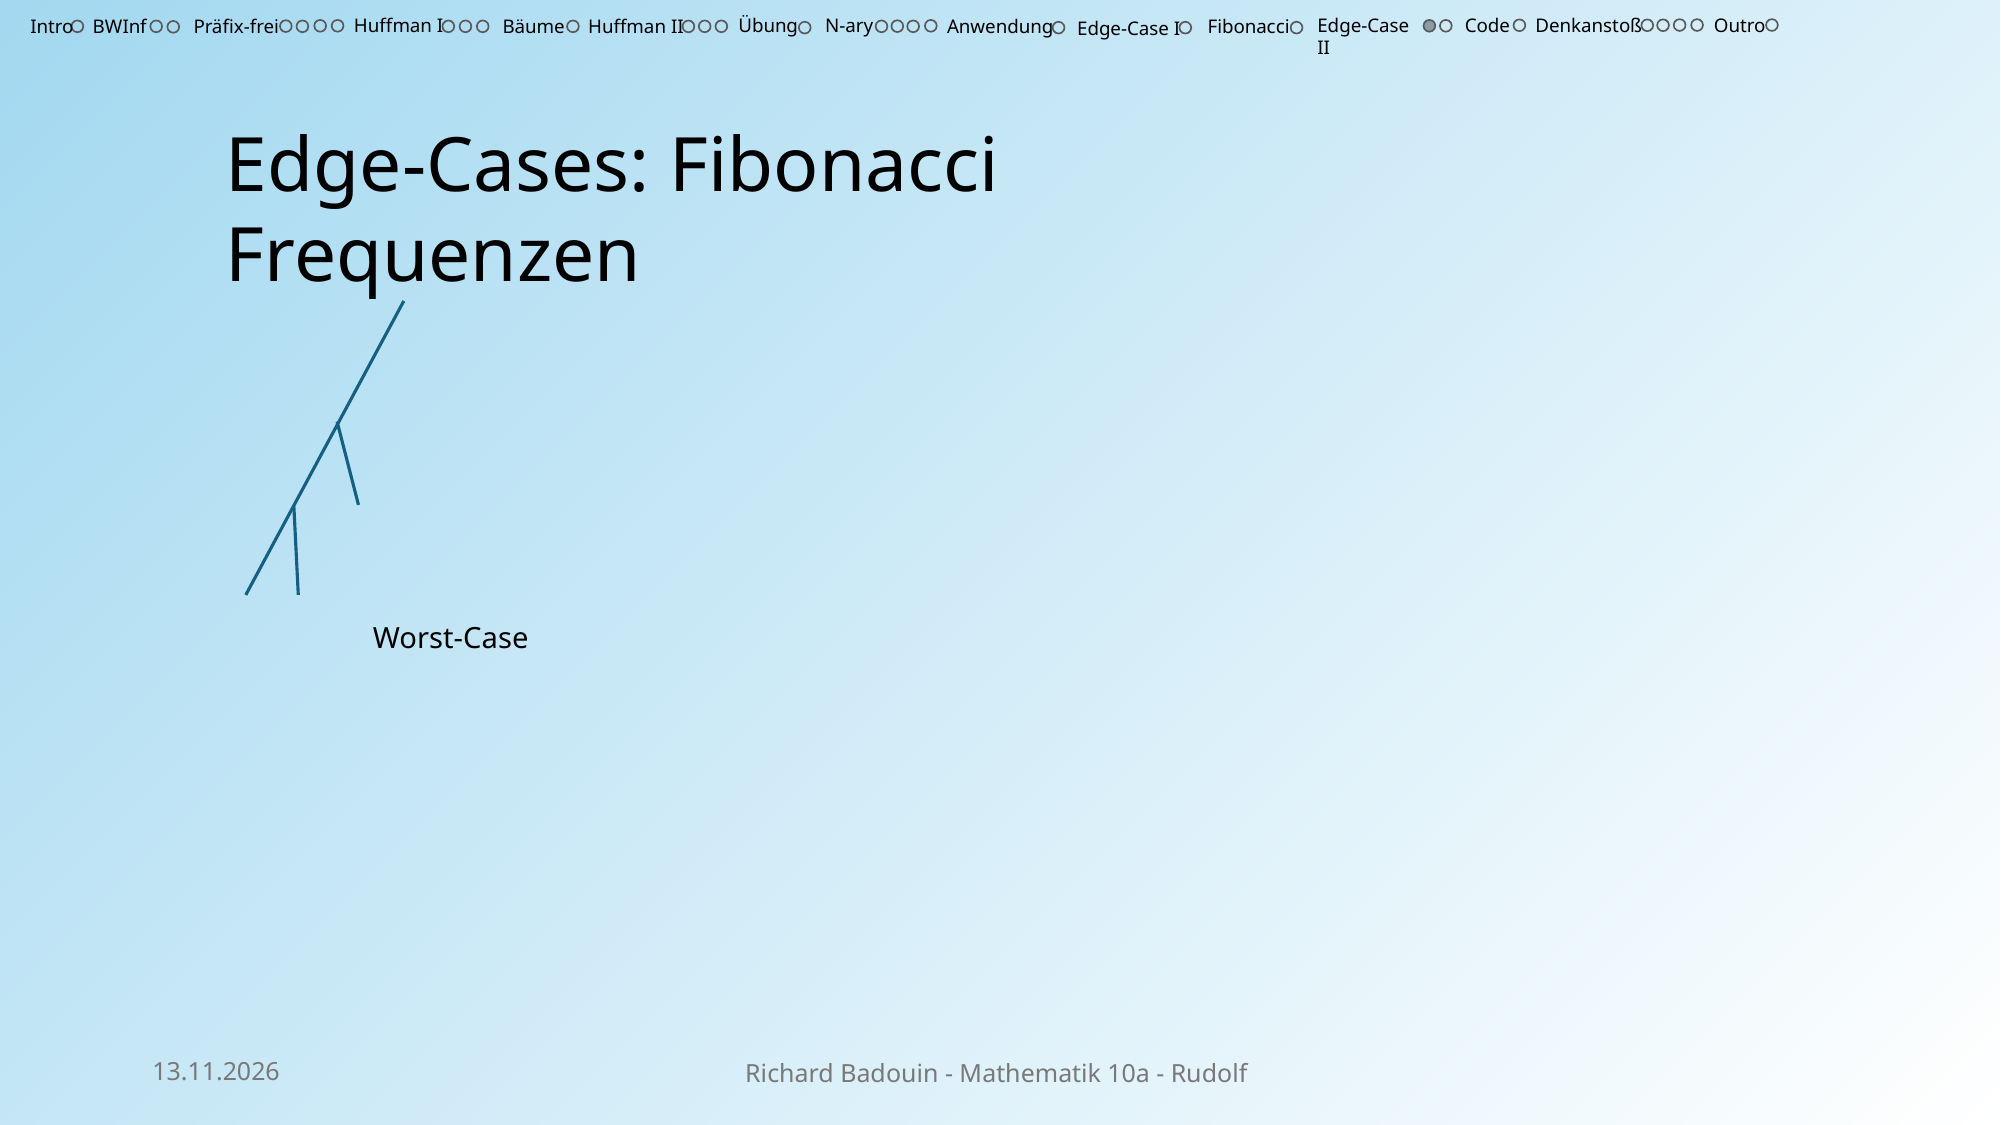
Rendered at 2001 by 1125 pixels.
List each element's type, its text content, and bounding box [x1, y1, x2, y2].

text_box [1689, 17, 1699, 33]
text_box Übung [723, 6, 810, 44]
text_box Outro [1699, 6, 1781, 44]
text_box Fibonacci [1192, 7, 1302, 45]
text_box Anwendung [932, 7, 1069, 45]
text_box Edge-Case I [1062, 8, 1195, 46]
text_box [458, 18, 473, 34]
text_box [1672, 17, 1688, 33]
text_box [293, 504, 299, 596]
text_box [1655, 17, 1671, 33]
text_box Denkanstoß [1520, 6, 1657, 44]
text_box [1764, 17, 1780, 33]
text_box Huffman I [339, 6, 458, 44]
text_box [713, 18, 723, 34]
text_box [1639, 17, 1655, 33]
text_box [165, 19, 178, 35]
text_box [905, 18, 921, 34]
text_box [923, 18, 932, 34]
text_box [312, 18, 328, 34]
text_box [330, 18, 339, 34]
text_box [245, 300, 405, 596]
text_box Huffman II [573, 7, 699, 45]
text_box Präfix-frei [178, 7, 294, 45]
text_box Worst-Case [358, 612, 544, 663]
text_box BWInf [77, 7, 162, 45]
text_box N-ary [810, 6, 888, 44]
text_box Bäume [487, 7, 573, 45]
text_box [336, 421, 359, 506]
text_box Intro [15, 7, 77, 45]
text_box Code [1450, 6, 1520, 44]
text_box [475, 18, 487, 34]
text_box Edge-Cases: Fibonacci Frequenzen [210, 109, 1442, 304]
text_box [889, 18, 905, 34]
text_box [294, 18, 310, 34]
footer Richard Badouin - Mathematik 10a - Rudolf [662, 1042, 1338, 1103]
text_box Edge-Case II [1302, 6, 1436, 67]
text_box [1438, 18, 1450, 34]
text_box [1511, 17, 1520, 33]
text_box [699, 18, 713, 34]
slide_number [137, 1042, 588, 1103]
